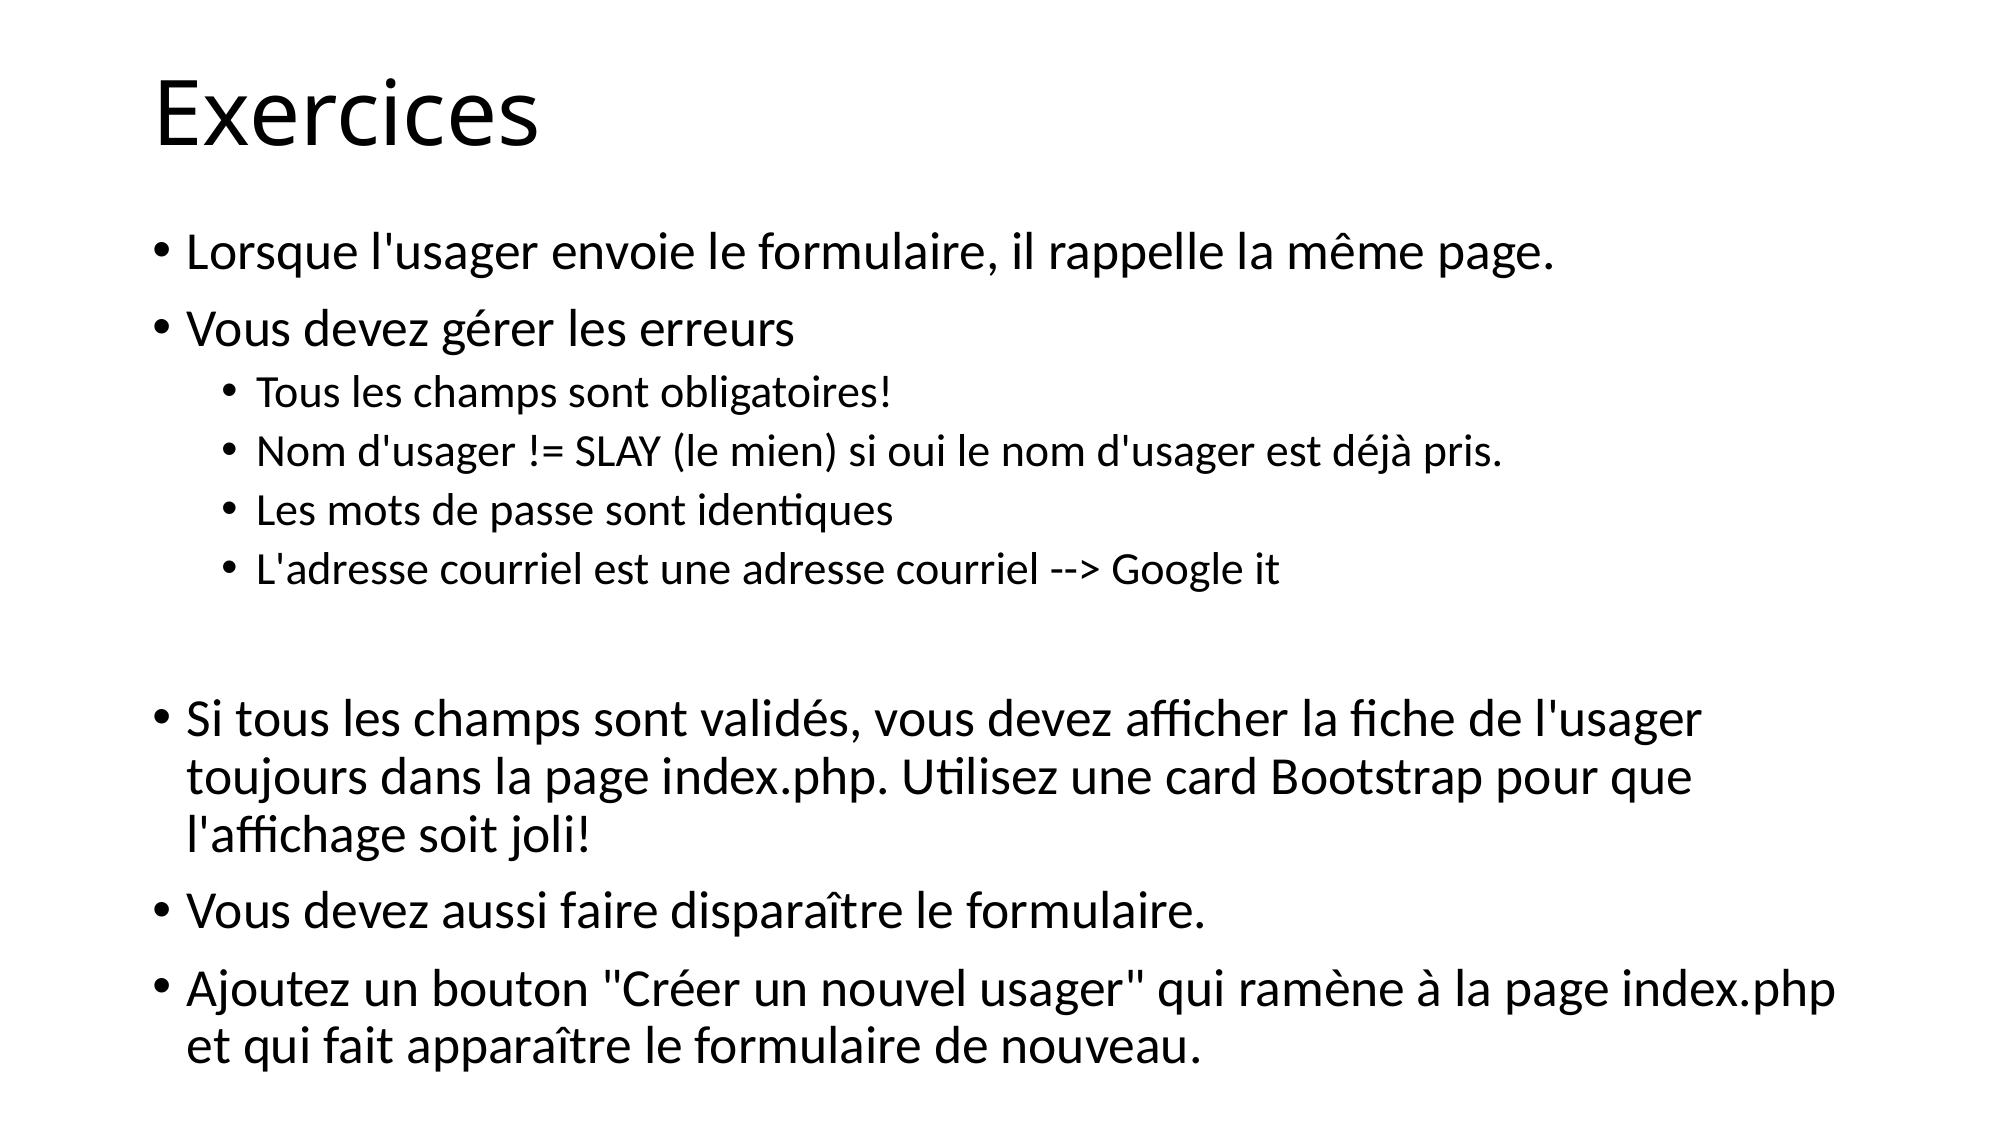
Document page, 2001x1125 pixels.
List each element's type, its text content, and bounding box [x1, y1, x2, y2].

title Exercices [137, 59, 1863, 173]
list Lorsque l'usager envoie le formulaire, il rappelle la même page. Vous devez gérer les erreurs Tous les champs sont obligatoires! Nom d'usager != SLAY (le mien) si oui le nom d'usager est déjà pris. Les mots de passe sont identiques L'adresse courriel est une adresse courriel --> Google it Si tous les champs sont validés, vous devez afficher la fiche de l'usager toujours dans la page index.php. Utilisez une card Bootstrap pour que l'affichage soit joli! Vous devez aussi faire disparaître le formulaire. Ajoutez un bouton "Créer un nouvel usager" qui ramène à la page index.php et qui fait apparaître le formulaire de nouveau. [137, 215, 1863, 1088]
